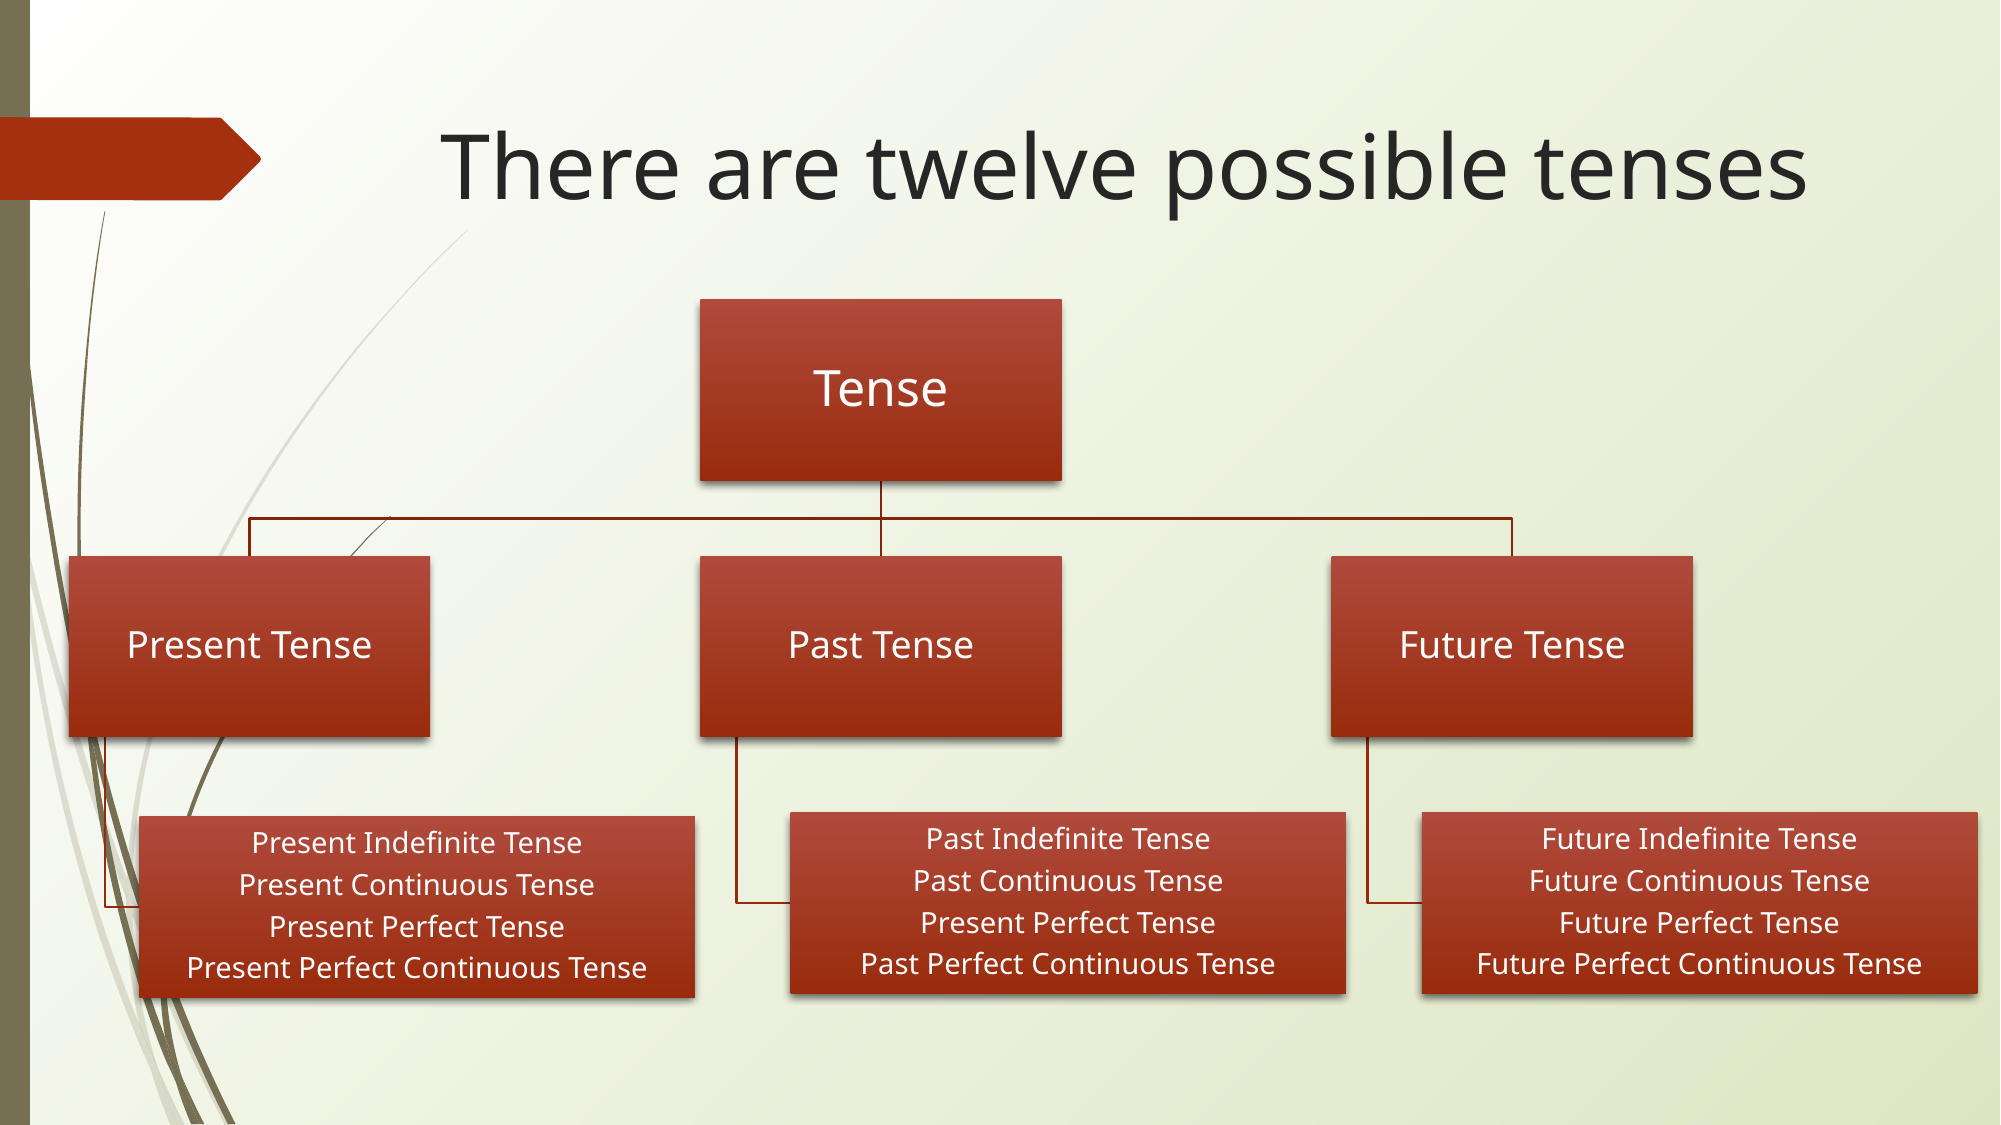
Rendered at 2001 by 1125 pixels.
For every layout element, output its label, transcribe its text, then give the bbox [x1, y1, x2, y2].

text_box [68, 299, 1978, 998]
title There are twelve possible tenses [425, 102, 1888, 299]
